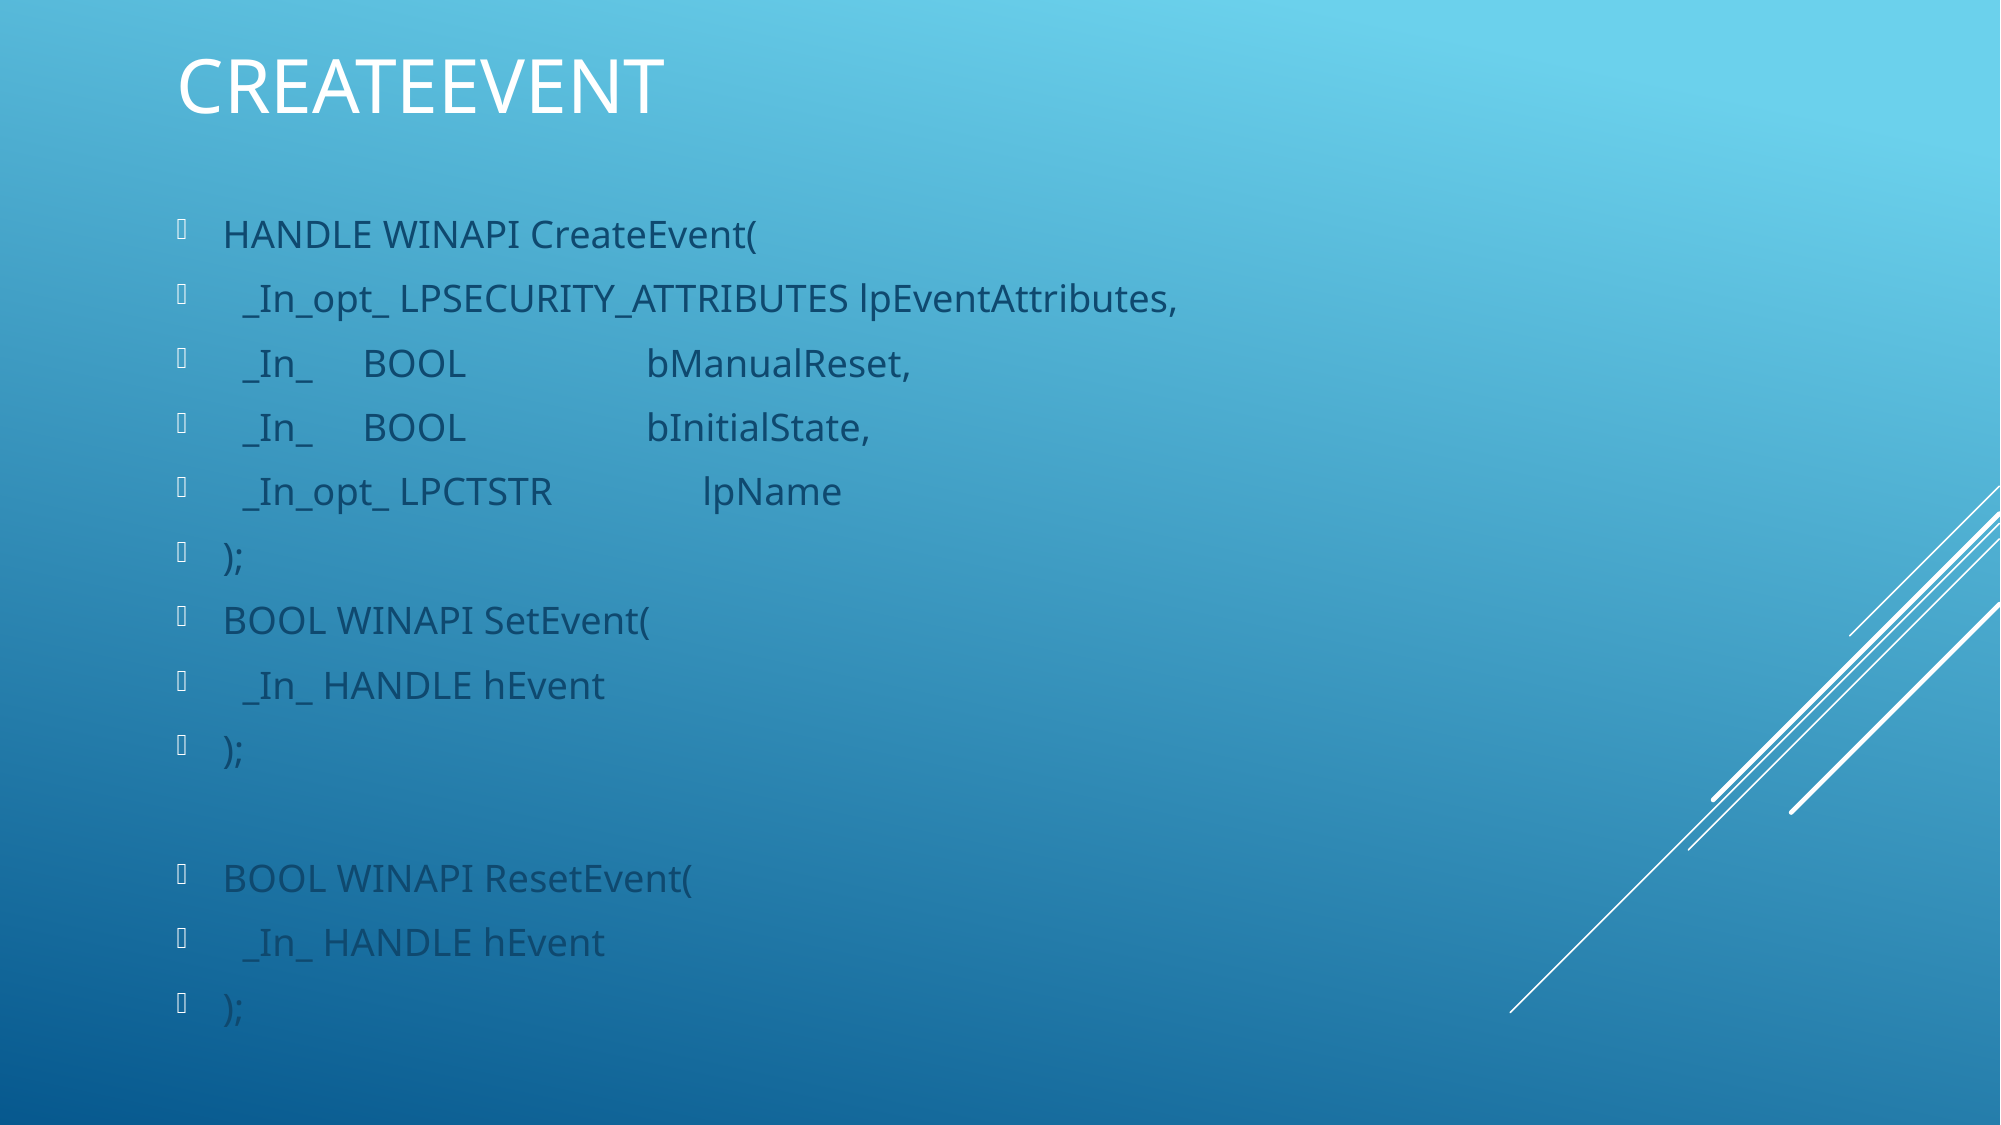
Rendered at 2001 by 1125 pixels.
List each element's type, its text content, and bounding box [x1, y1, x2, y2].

title Createevent [161, 21, 1923, 145]
list HANDLE WINAPI CreateEvent( _In_opt_ LPSECURITY_ATTRIBUTES lpEventAttributes, _In_ BOOL bManualReset, _In_ BOOL bInitialState, _In_opt_ LPCTSTR lpName ); BOOL WINAPI SetEvent( _In_ HANDLE hEvent ); BOOL WINAPI ResetEvent( _In_ HANDLE hEvent ); [161, 201, 1923, 1038]
